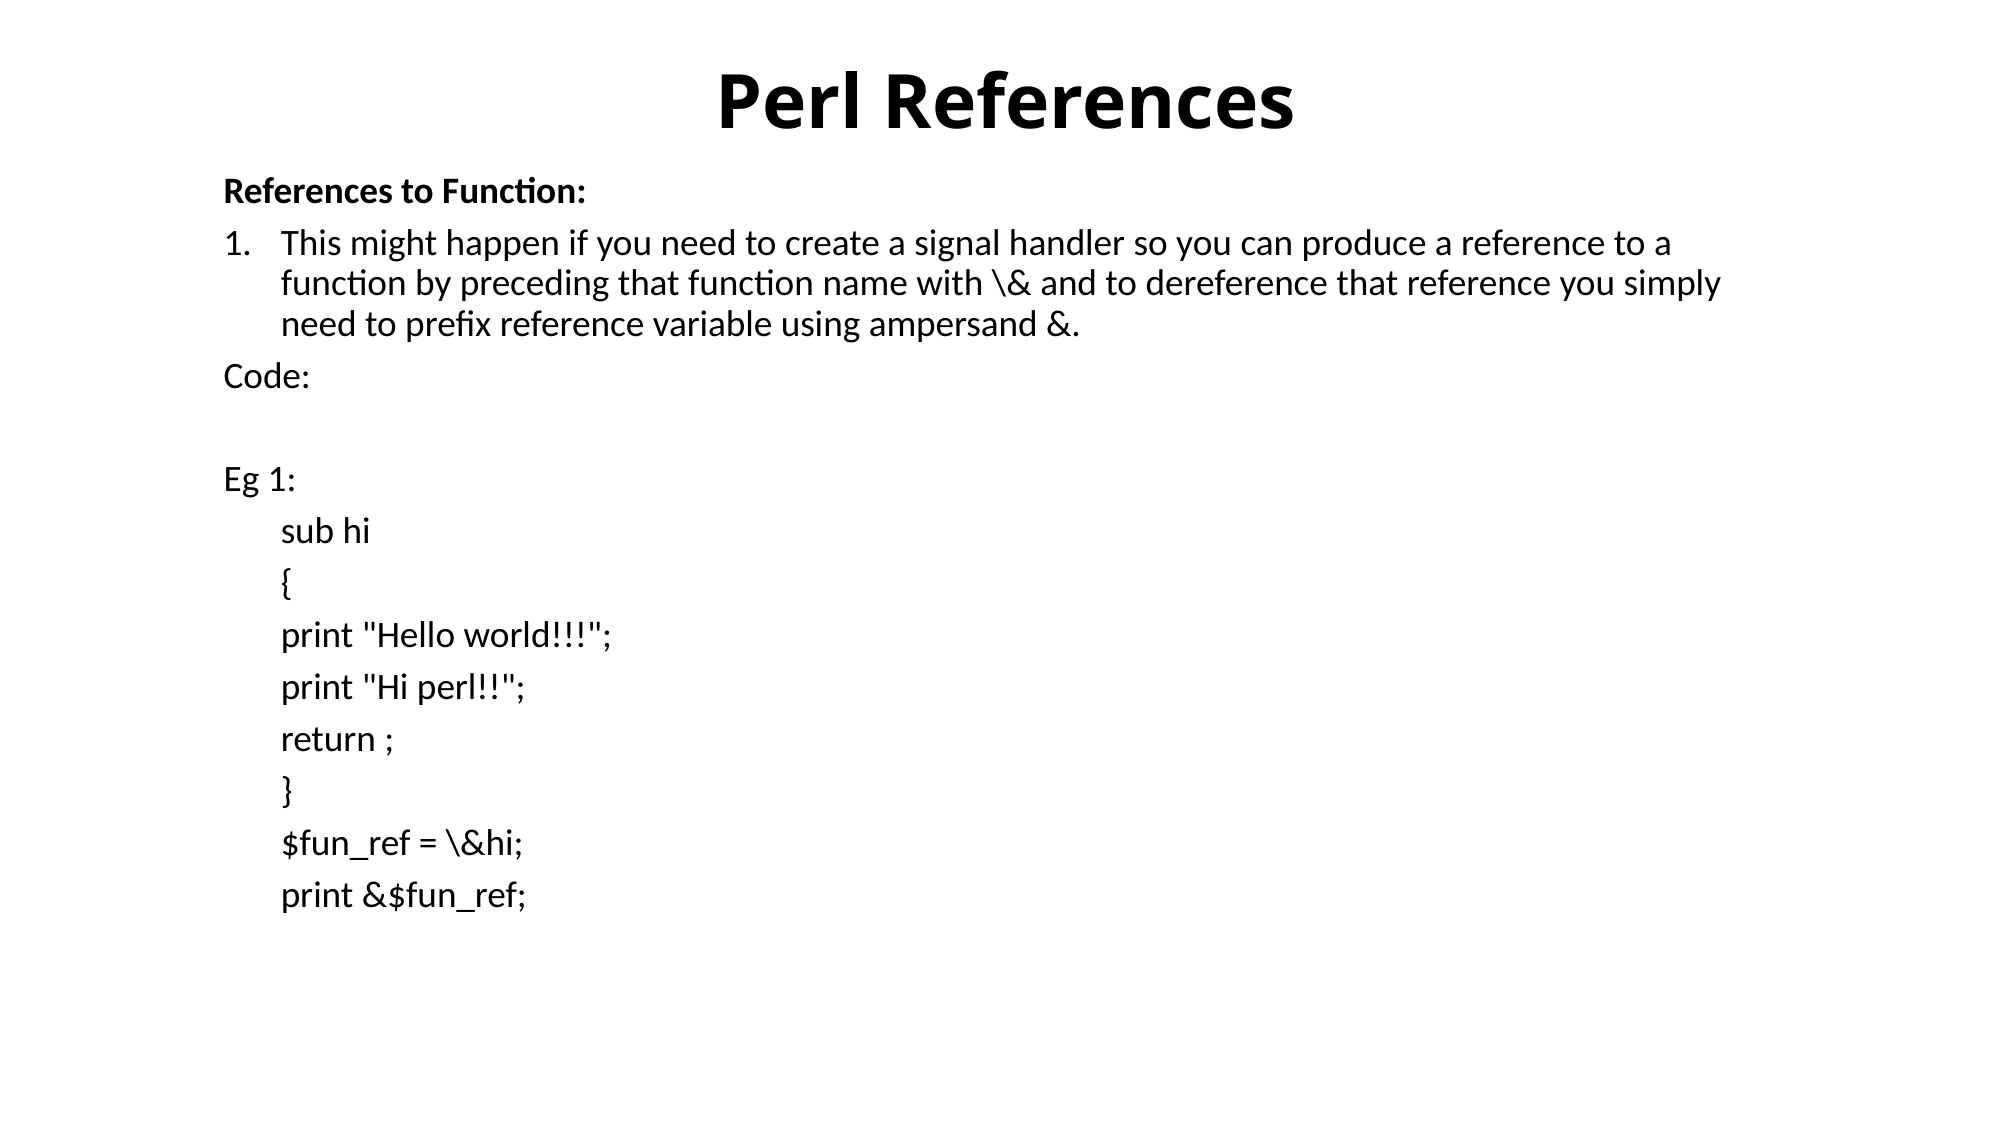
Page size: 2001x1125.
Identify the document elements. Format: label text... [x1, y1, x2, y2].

subtitle References to Function: This might happen if you need to create a signal handler so you can produce a reference to a function by preceding that function name with \& and to dereference that reference you simply need to prefix reference variable using ampersand &. Code: Eg 1: sub hi { print "Hello world!!!"; print "Hi perl!!"; return ; } $fun_ref = \&hi; print &$fun_ref; [208, 164, 1804, 1043]
title Perl References [208, 46, 1804, 153]
